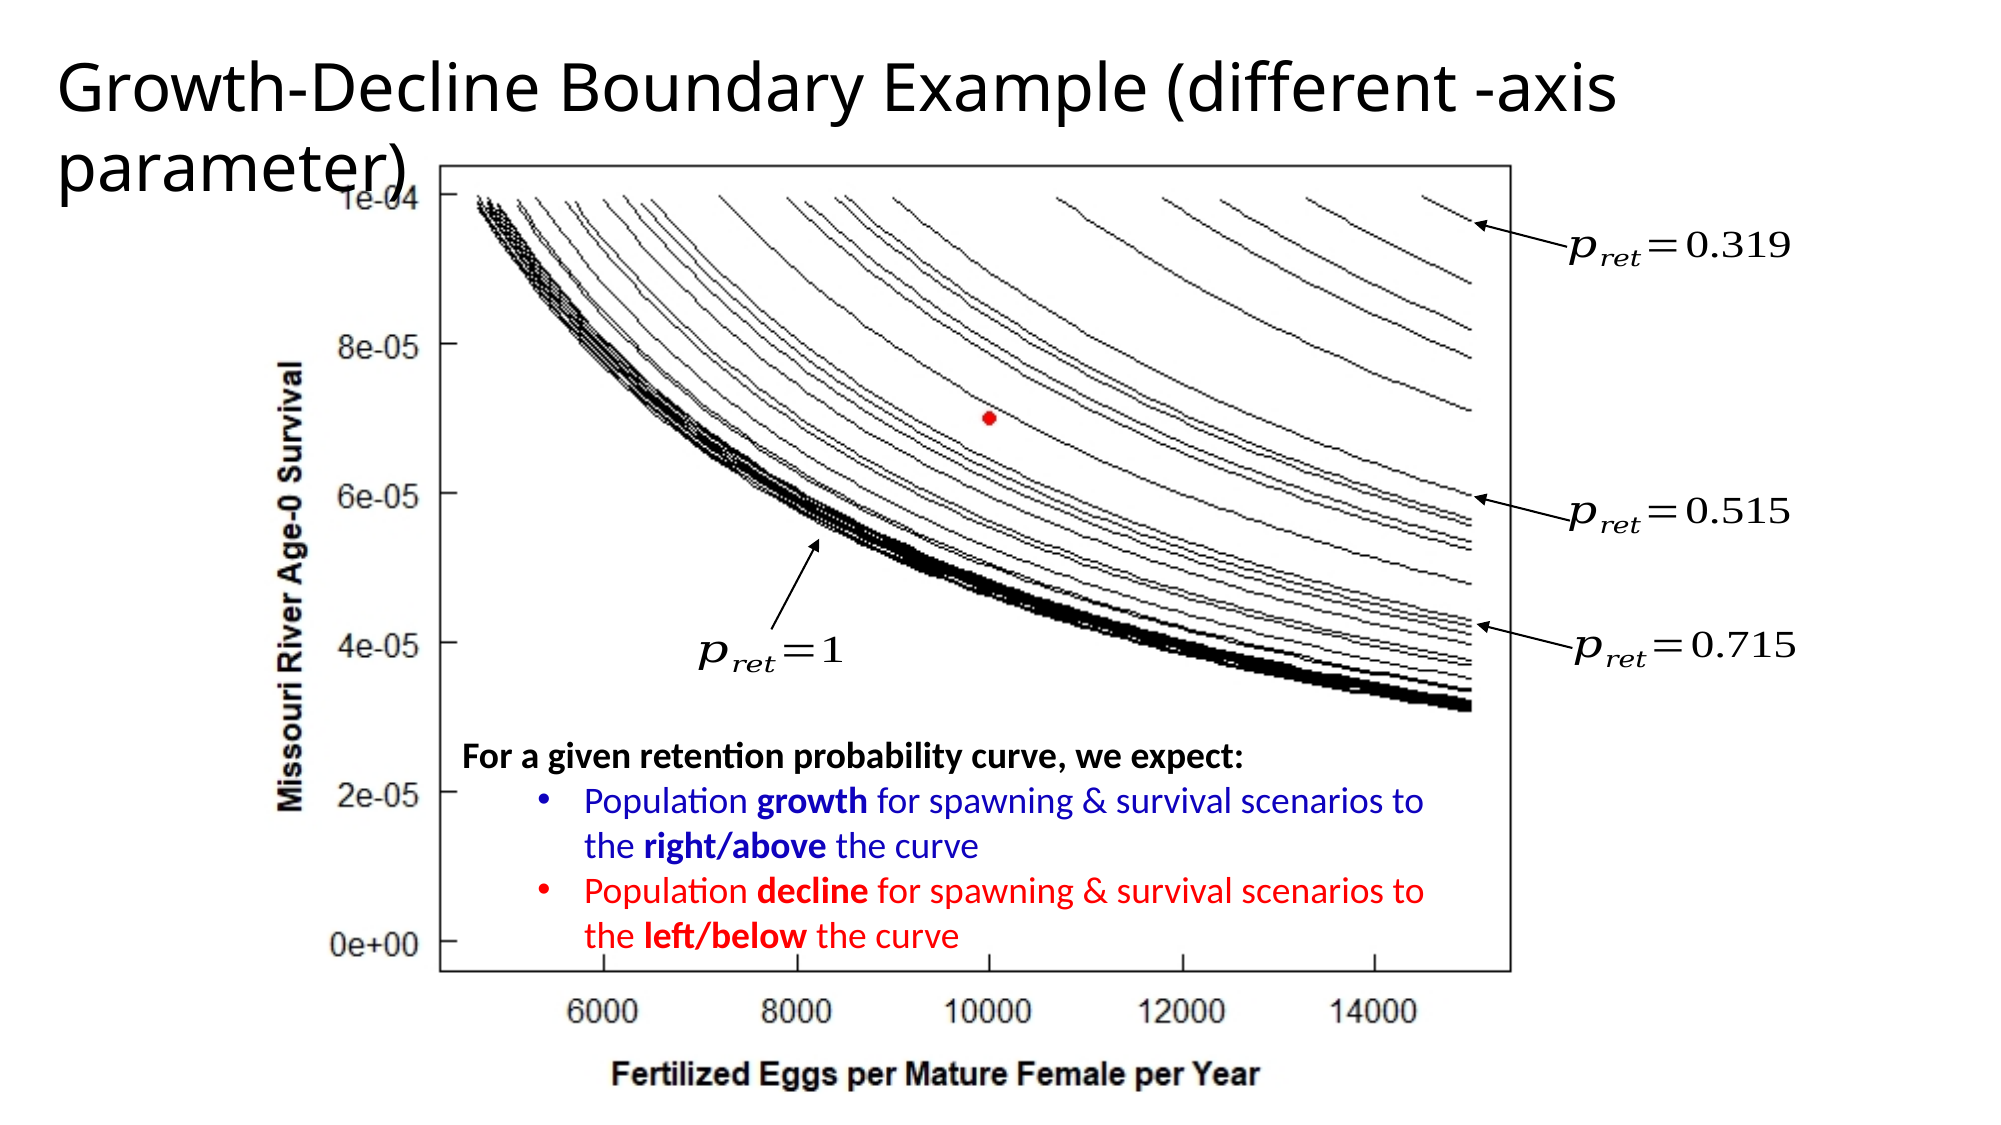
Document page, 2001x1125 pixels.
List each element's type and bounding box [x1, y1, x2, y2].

text_box [202, 119, 1798, 1096]
